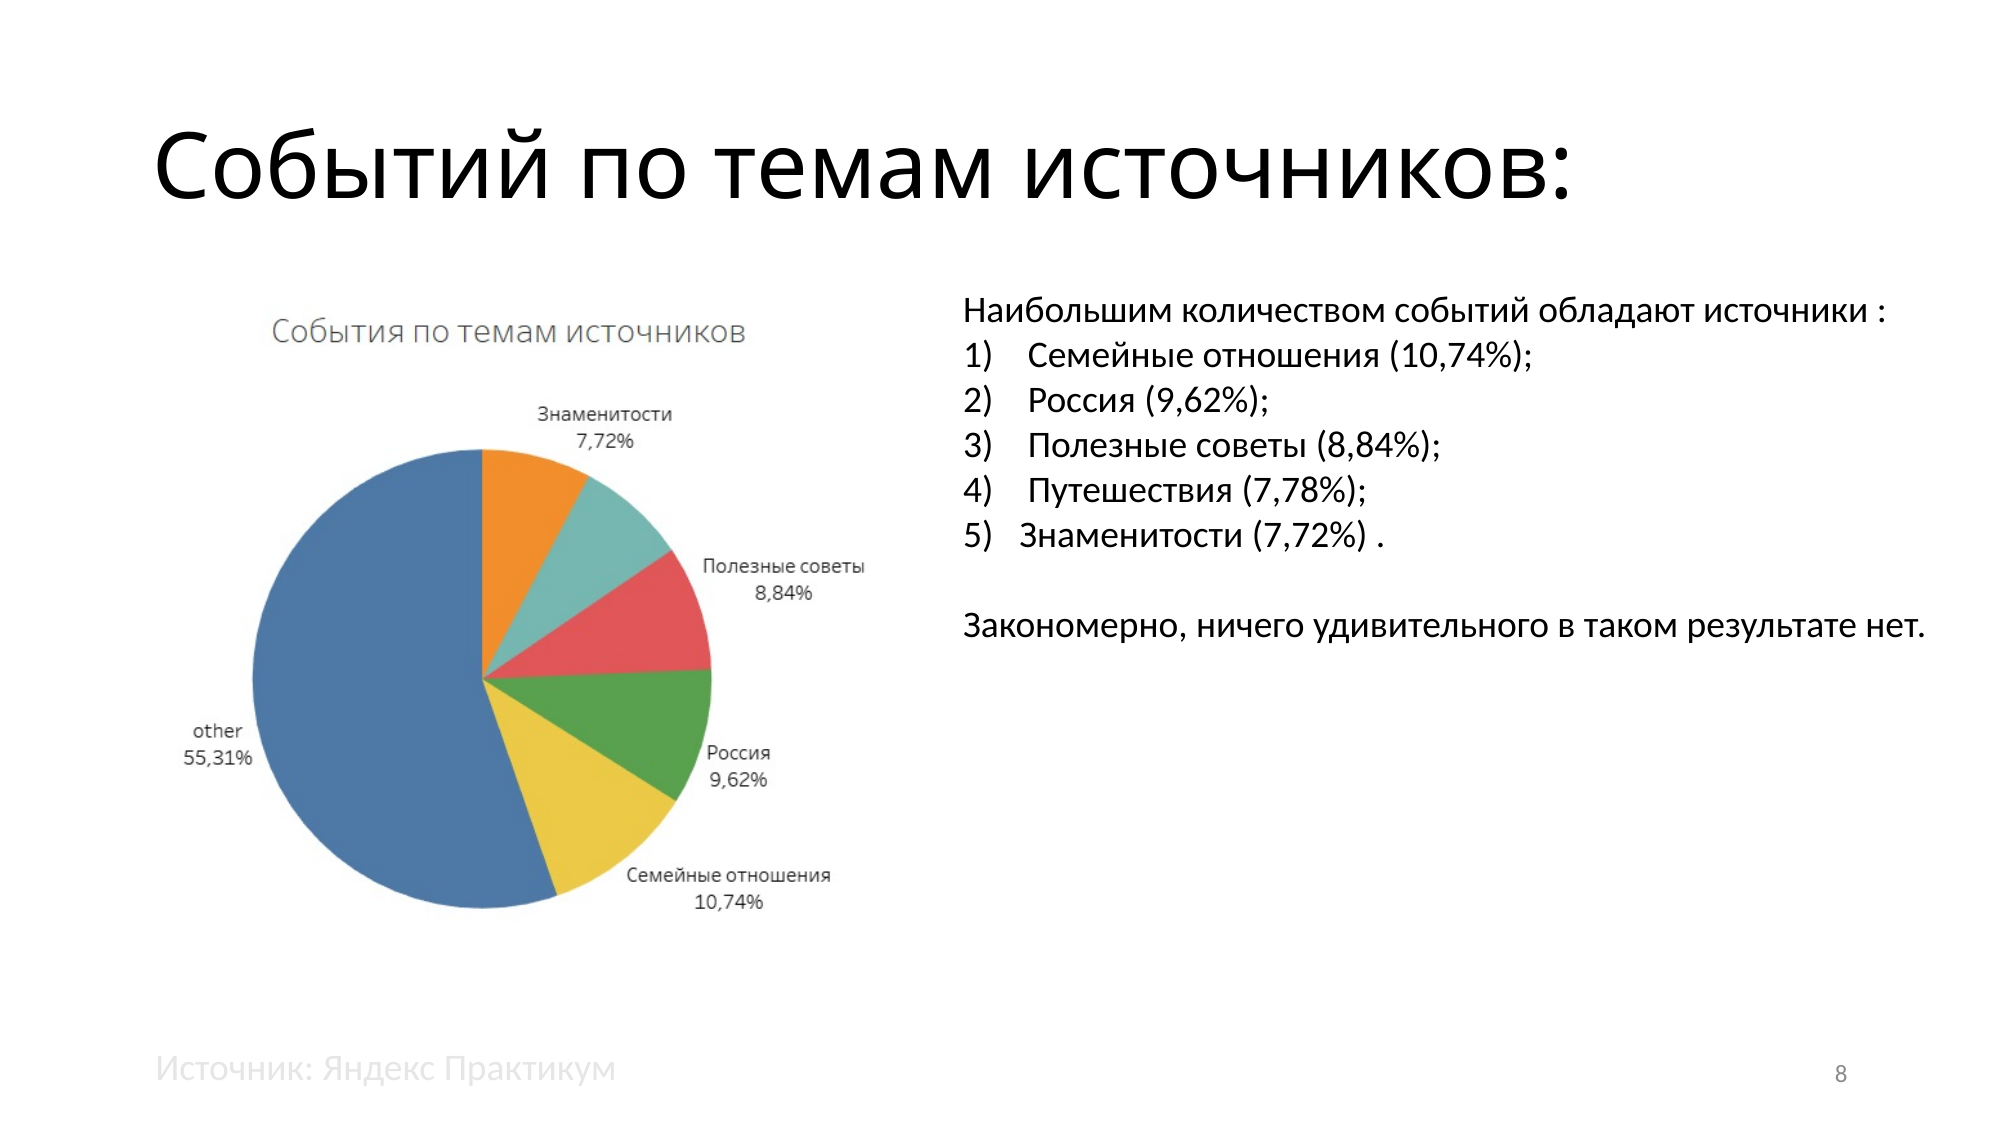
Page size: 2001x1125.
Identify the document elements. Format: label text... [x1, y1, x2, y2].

slide_number 8 [1412, 1042, 1863, 1103]
text_box Наибольшим количеством событий обладают источники : Семейные отношения (10,74%); Россия (9,62%); Полезные советы (8,84%); Путешествия (7,78%); Знаменитости (7,72%) . Закономерно, ничего удивительного в таком результате нет. [948, 277, 1949, 652]
text_box Источник: Яндекс Практикум [140, 1035, 632, 1096]
picture [137, 305, 888, 936]
title Событий по темам источников: [137, 59, 1863, 278]
